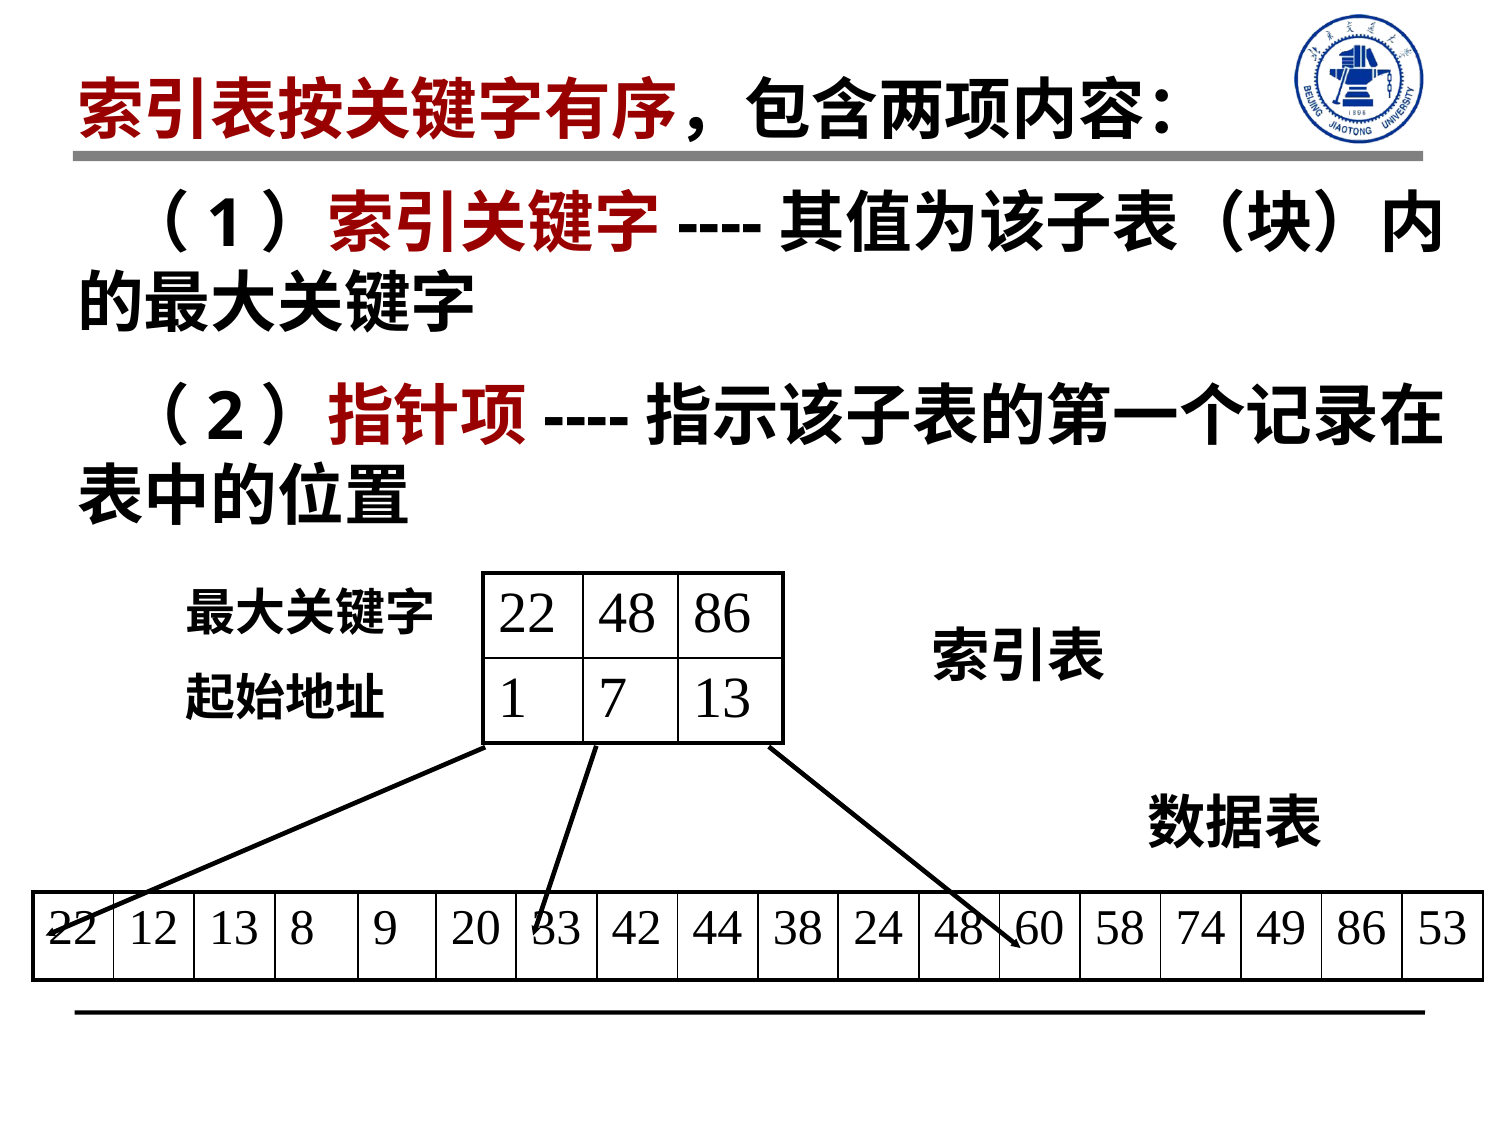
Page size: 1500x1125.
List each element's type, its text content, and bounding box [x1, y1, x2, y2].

table_header 22 [571, 575, 582, 657]
text_box 索引表按关键字有序，包含两项内容： （1）索引关键字----其值为该子表（块）内的最大关键字 （2）指针项----指示该子表的第一个记录在表中的位置 [62, 58, 1463, 541]
table_header 58 [1081, 894, 1160, 978]
table_header 12 [114, 894, 193, 978]
table_header 33 [517, 894, 596, 978]
table_header 48 [584, 575, 677, 657]
table_cell 1 [485, 659, 582, 741]
text_box [531, 748, 596, 936]
text_box 最大关键字 起始地址 [170, 573, 571, 733]
text_box 索引表 [870, 610, 1121, 696]
table_header 20 [437, 894, 515, 978]
table_header 86 [1322, 894, 1401, 978]
text_box [45, 747, 484, 937]
picture [1294, 14, 1424, 58]
table_header 49 [1242, 894, 1321, 978]
table_header 44 [678, 894, 757, 978]
table_header 48 [920, 894, 999, 978]
text_box [770, 747, 1021, 949]
table_cell 7 [584, 659, 677, 741]
table_header 86 [679, 575, 781, 657]
text_box 数据表 [1132, 777, 1383, 863]
table_header 38 [759, 894, 837, 978]
table_cell 13 [679, 659, 781, 741]
table_header 42 [598, 894, 677, 978]
table_header 8 [276, 894, 357, 978]
table_header 60 [1000, 894, 1079, 978]
table_header 53 [1403, 894, 1482, 978]
table_header 22 [35, 894, 113, 978]
table_header 24 [839, 894, 918, 978]
table_header 9 [359, 894, 435, 978]
table_header 13 [195, 894, 274, 978]
table_header 74 [1161, 894, 1240, 978]
